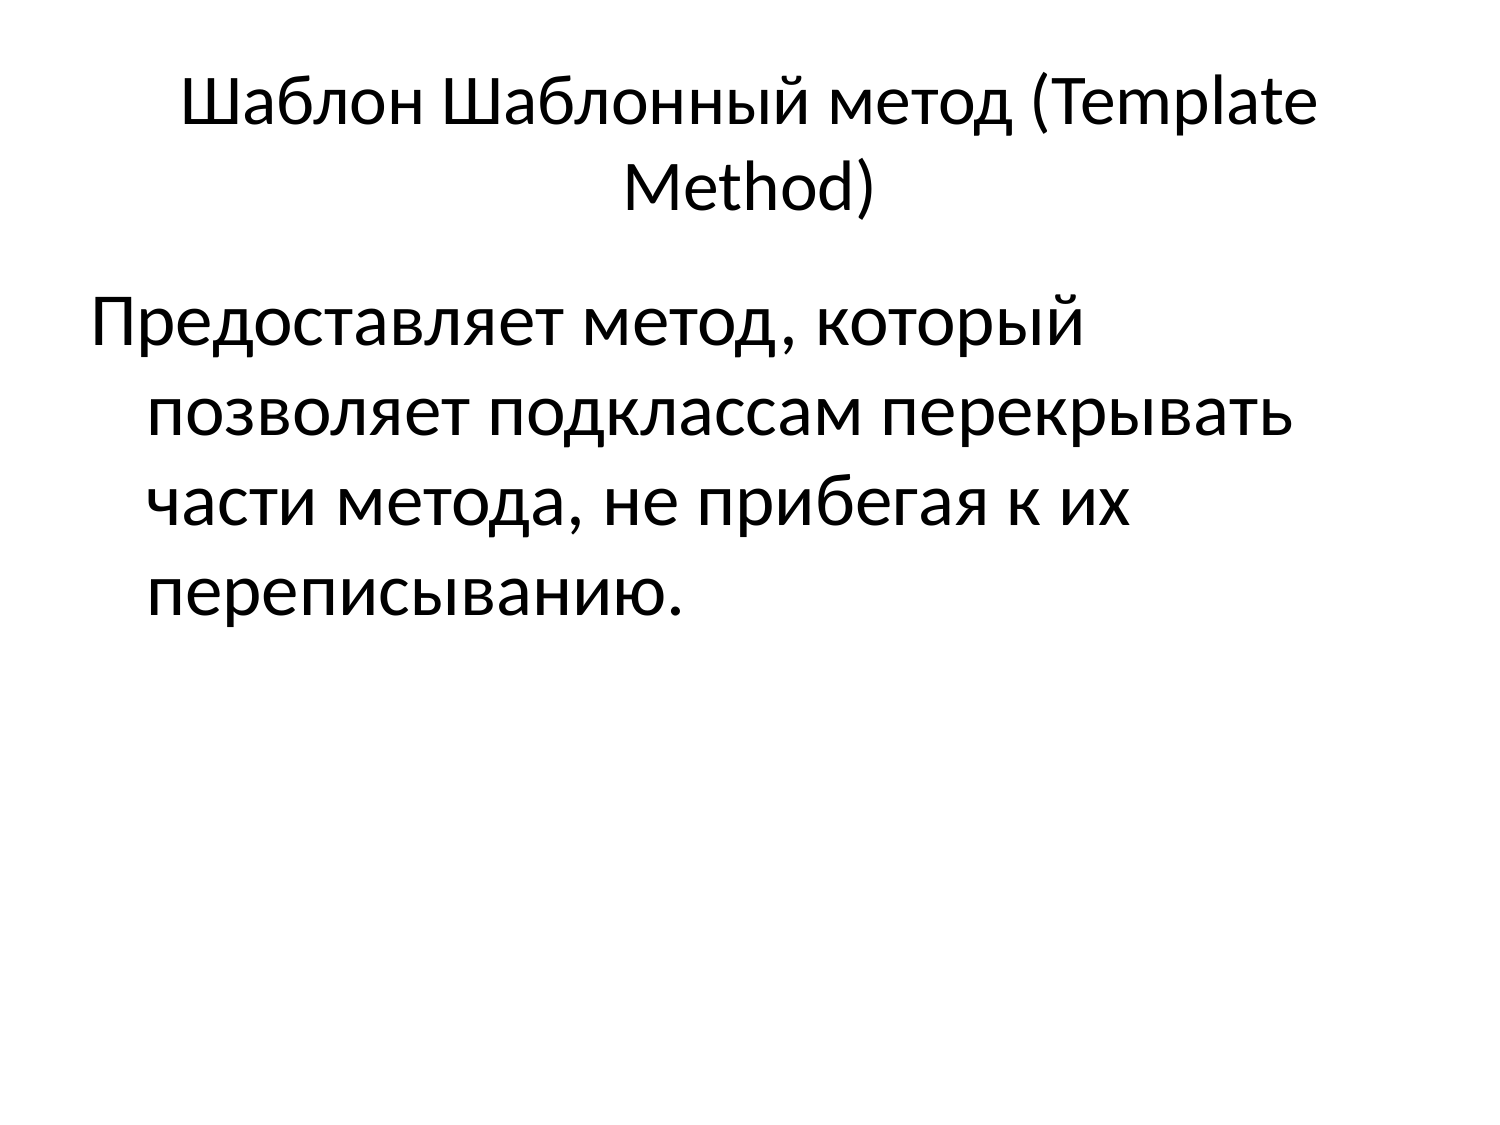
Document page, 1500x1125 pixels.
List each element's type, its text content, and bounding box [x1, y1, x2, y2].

list Предоставляет метод, который позволяет подклассам перекрывать части метода, не прибегая к их переписыванию. [75, 262, 1425, 1005]
title Шаблон Шаблонный метод (Template Method) [75, 45, 1425, 233]
